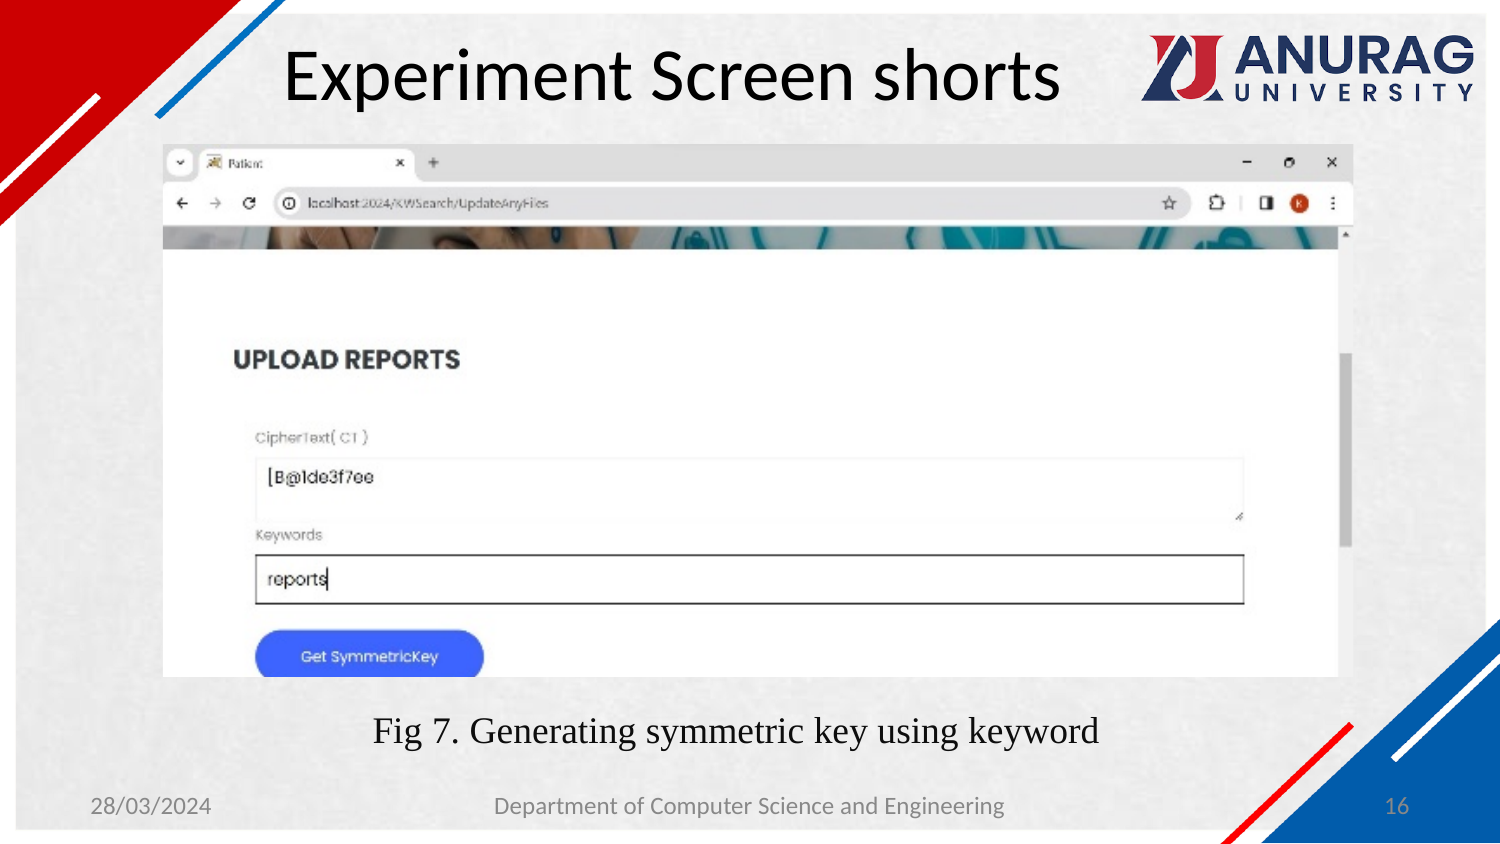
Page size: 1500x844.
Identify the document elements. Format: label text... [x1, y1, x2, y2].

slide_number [75, 782, 425, 827]
picture [0, 0, 1500, 844]
slide_number 16 [1074, 782, 1425, 827]
footer Department of Computer Science and Engineering [468, 773, 1032, 836]
title Experiment Screen shorts [179, 19, 1184, 123]
text_box Fig 7. Generating symmetric key using keyword [357, 698, 1143, 759]
